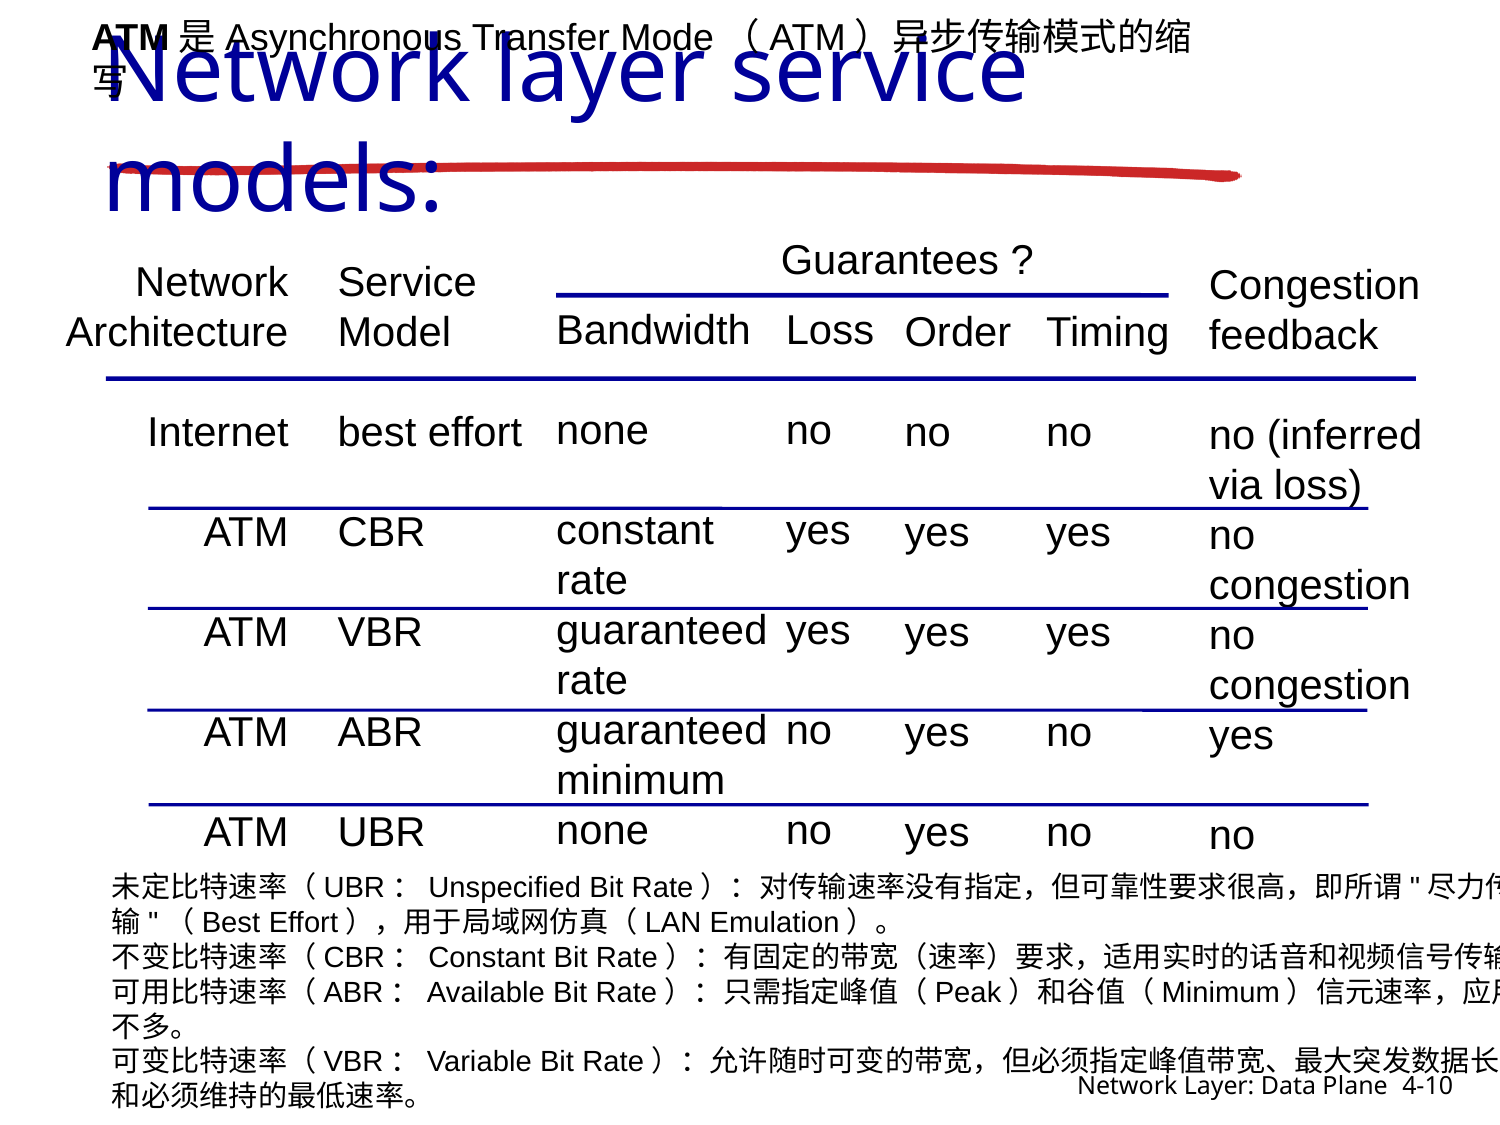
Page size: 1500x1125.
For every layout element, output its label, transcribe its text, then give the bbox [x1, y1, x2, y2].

text_box Guarantees ? [766, 225, 1049, 291]
text_box Order no yes yes yes yes [889, 609, 1027, 710]
text_box Loss no yes yes no no [771, 379, 889, 508]
text_box Bandwidth none constant rate guaranteed rate guaranteed minimum none [541, 805, 771, 860]
text_box Loss no yes yes no no [771, 509, 889, 608]
text_box Order no yes yes yes yes [889, 379, 1027, 508]
text_box Service Model best effort CBR VBR ABR UBR [322, 711, 538, 804]
text_box Timing no yes yes no no [1031, 805, 1185, 860]
text_box Service Model best effort CBR VBR ABR UBR [322, 379, 538, 508]
text_box Timing no yes yes no no [1031, 509, 1185, 608]
text_box Service Model best effort CBR VBR ABR UBR [322, 247, 538, 378]
text_box Order no yes yes yes yes [889, 805, 1027, 860]
text_box Loss no yes yes no no [771, 805, 889, 860]
text_box Timing no yes yes no no [1031, 609, 1185, 710]
text_box Service Model best effort CBR VBR ABR UBR [322, 805, 538, 860]
text_box Service Model best effort CBR VBR ABR UBR [322, 609, 538, 710]
text_box Service Model best effort CBR VBR ABR UBR [322, 509, 538, 608]
text_box Timing no yes yes no no [1031, 297, 1185, 378]
text_box Bandwidth none constant rate guaranteed rate guaranteed minimum none [541, 379, 771, 508]
text_box Loss no yes yes no no [771, 711, 889, 804]
text_box Loss no yes yes no no [771, 609, 889, 710]
text_box Order no yes yes yes yes [889, 509, 1027, 608]
text_box Timing no yes yes no no [1031, 711, 1185, 804]
text_box Order no yes yes yes yes [889, 711, 1027, 804]
text_box Loss no yes yes no no [771, 296, 890, 378]
text_box 未定比特速率（UBR：Unspecified Bit Rate）：对传输速率没有指定，但可靠性要求很高，即所谓"尽力传输"（Best Effort），用于局域网仿真（LAN Emulation）。 不变比特速率（CBR：Constant Bit Rate）：有固定的带宽（速率）要求，适用实时的话音和视频信号传输。 可用比特速率（ABR：Available Bit Rate）：只需指定峰值（Peak）和谷值（Minimum）信元速率，应用不多。 可变比特速率（VBR：Variable Bit Rate）：允许随时可变的带宽，但必须指定峰值带宽、最大突发数据长度和必须维持的最低速率。 [97, 860, 1500, 1121]
text_box Timing no yes yes no no [1031, 379, 1185, 508]
text_box ATM是Asynchronous Transfer Mode（ATM）异步传输模式的缩写 [76, 5, 1237, 156]
text_box Bandwidth none constant rate guaranteed rate guaranteed minimum none [541, 509, 771, 608]
text_box Bandwidth none constant rate guaranteed rate guaranteed minimum none [541, 609, 771, 710]
text_box Bandwidth none constant rate guaranteed rate guaranteed minimum none [541, 711, 771, 804]
text_box Network Architecture Internet ATM ATM ATM ATM [50, 247, 304, 863]
text_box Order no yes yes yes yes [889, 297, 1027, 378]
text_box Congestion feedback no (inferred via loss) no congestion no congestion yes no [1194, 250, 1438, 860]
title Network layer service models: [87, 39, 1363, 200]
picture [102, 156, 1256, 188]
text_box Bandwidth none constant rate guaranteed rate guaranteed minimum none [541, 295, 771, 378]
